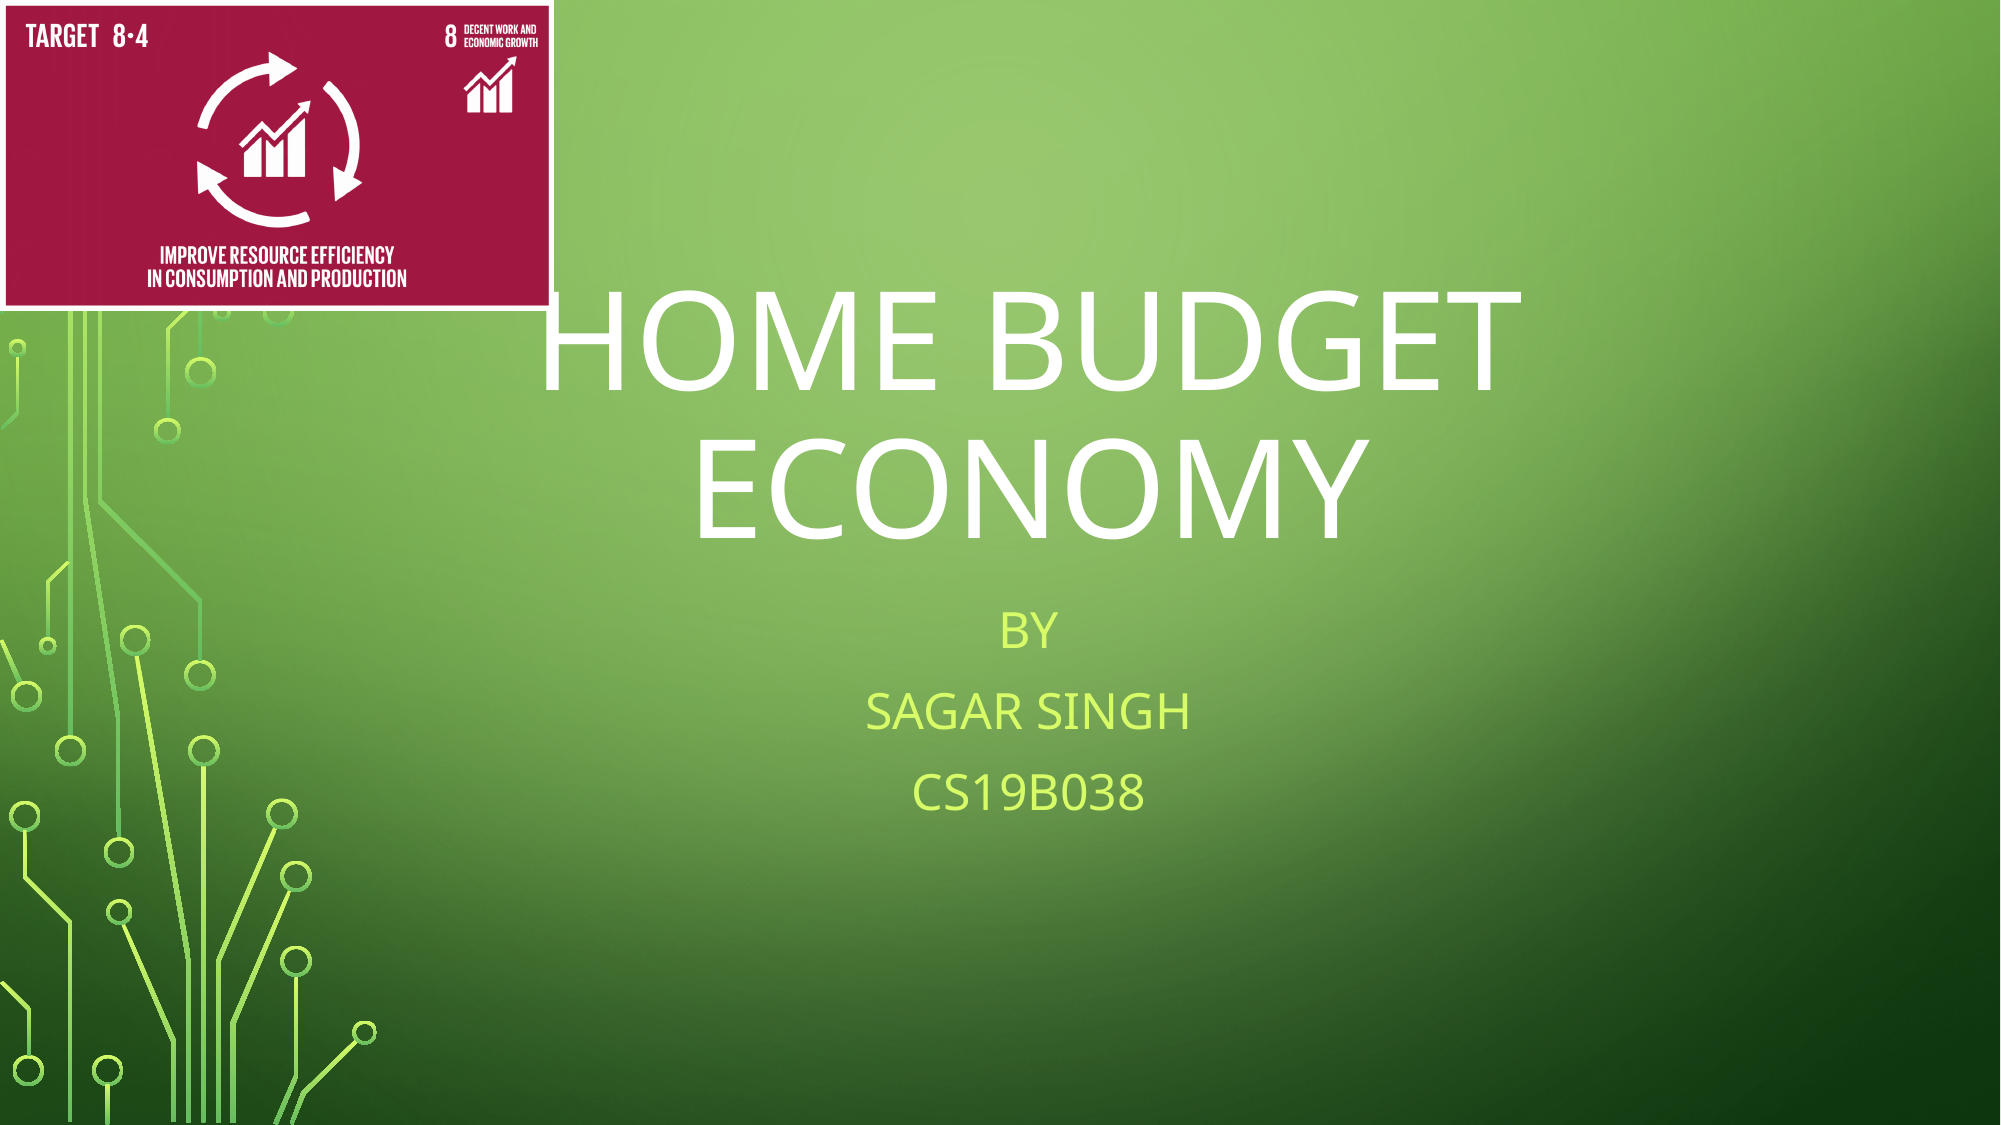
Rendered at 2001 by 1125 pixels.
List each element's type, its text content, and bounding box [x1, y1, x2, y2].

title HOME BUDGET ECONOMY [307, 184, 1750, 576]
picture [0, 0, 554, 311]
subtitle By Sagar singh cs19b038 [307, 590, 1750, 863]
